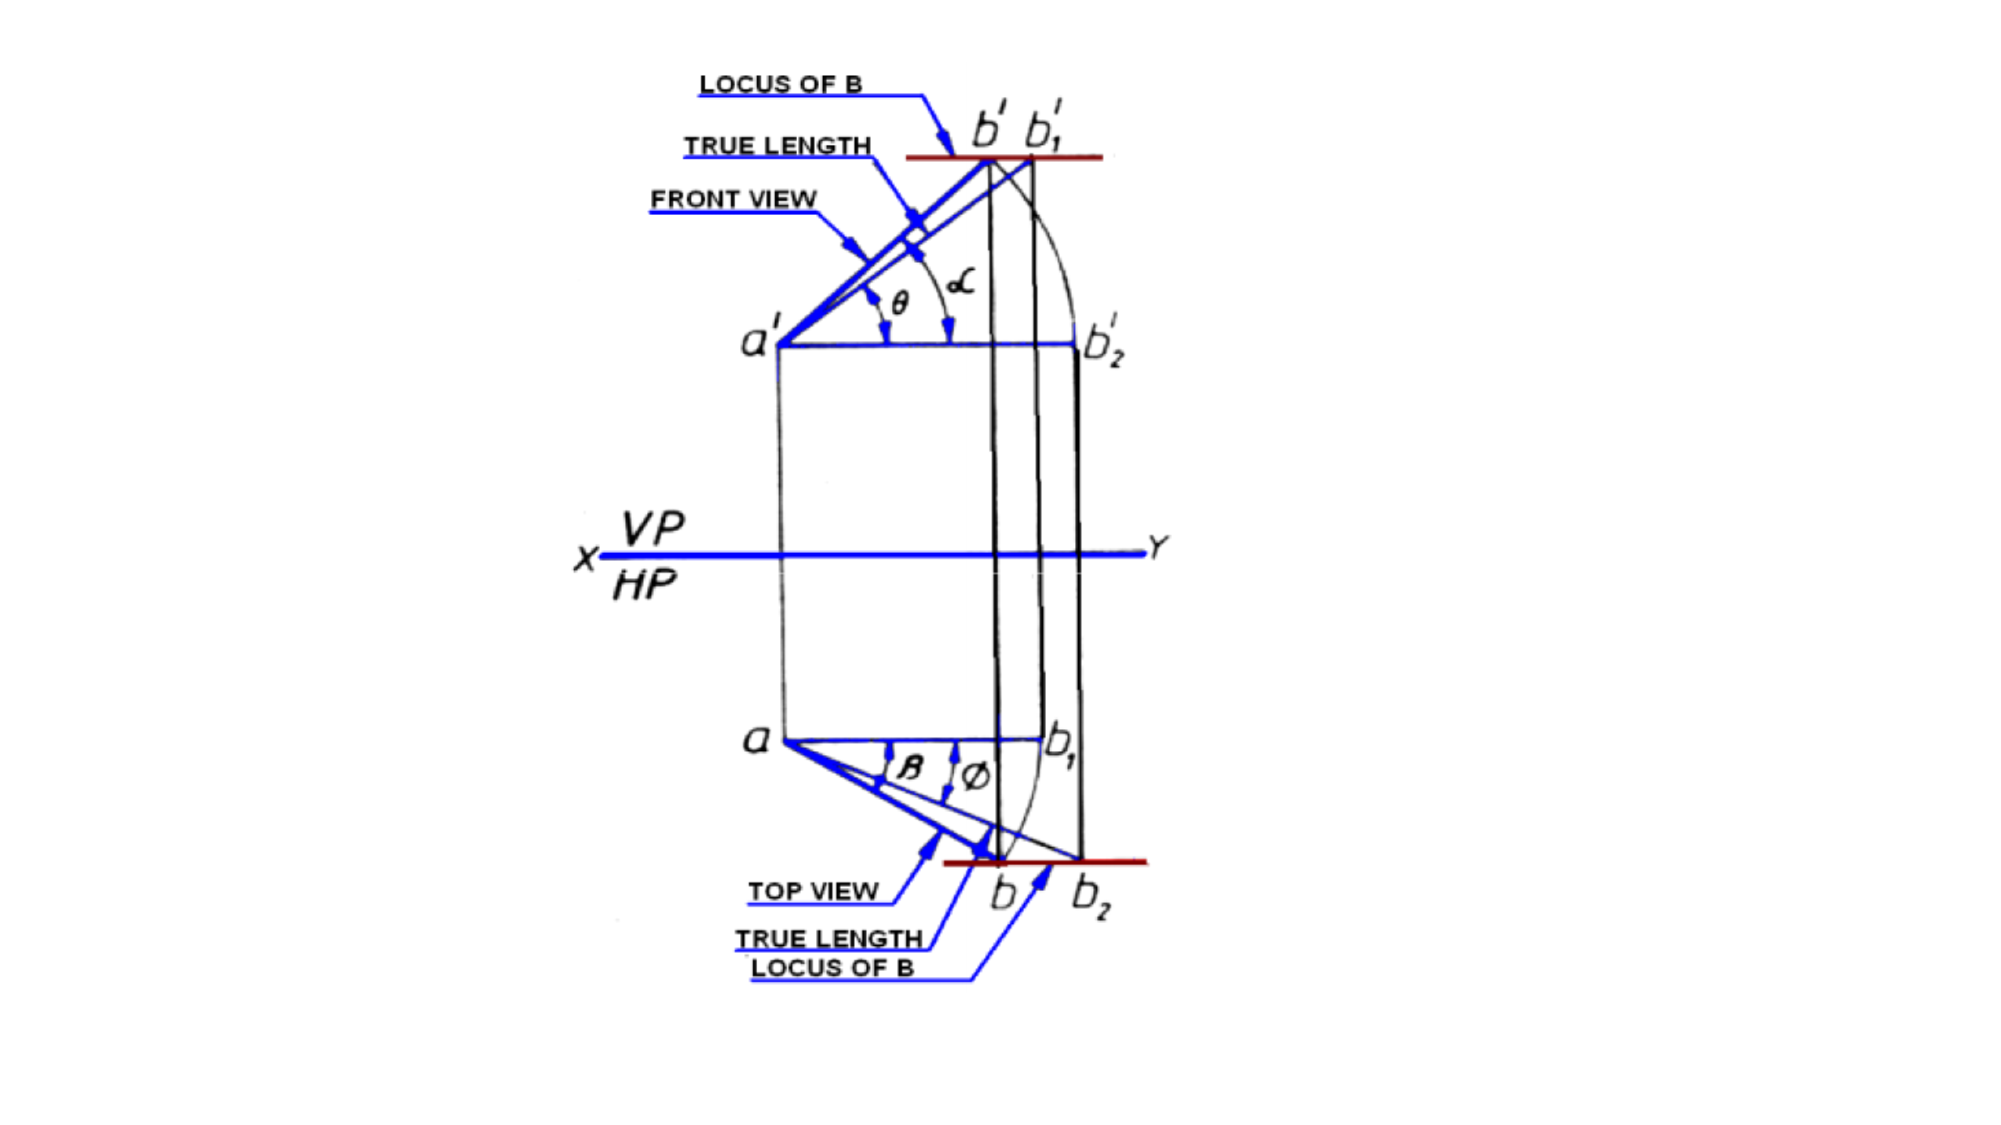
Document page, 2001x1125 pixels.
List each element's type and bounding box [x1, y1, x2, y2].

picture [359, 39, 1382, 1058]
